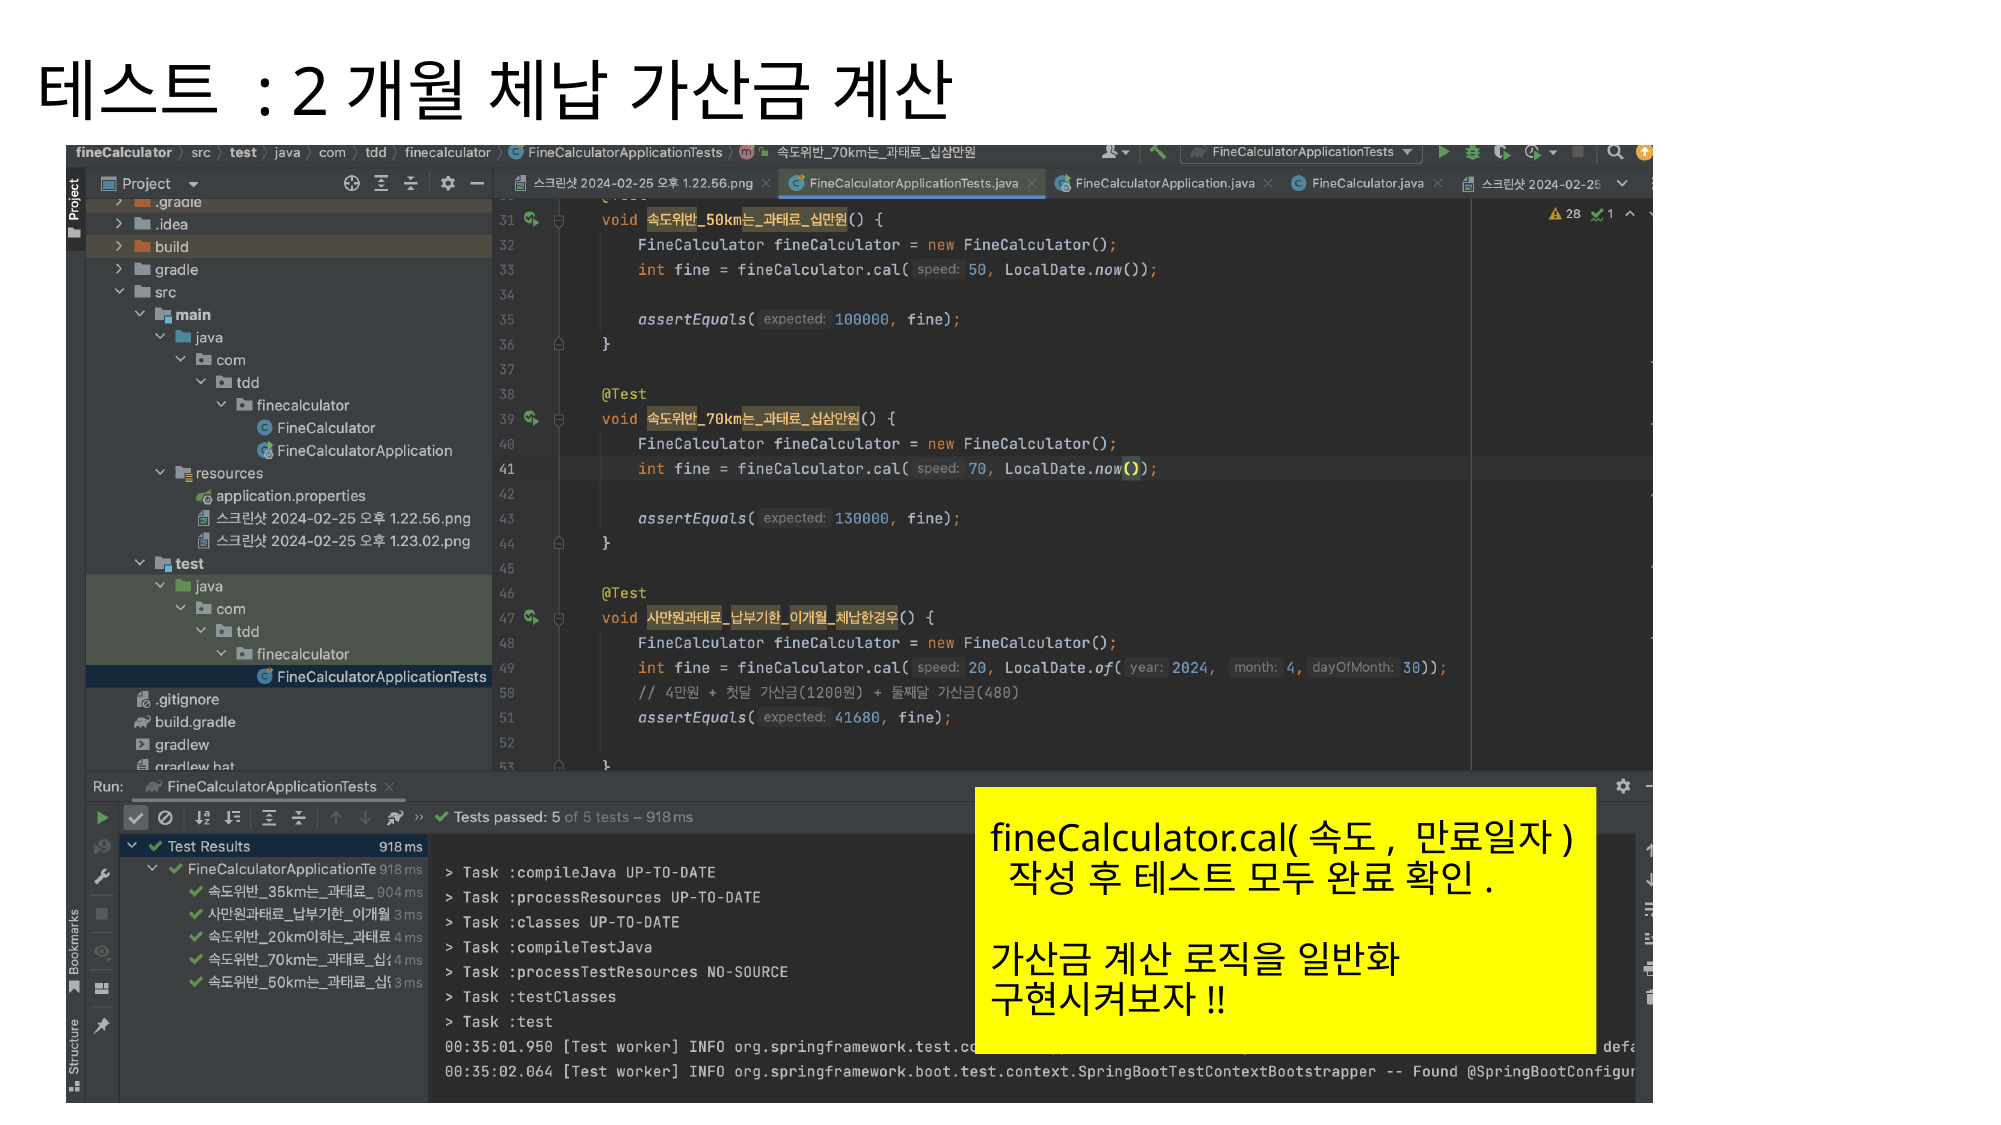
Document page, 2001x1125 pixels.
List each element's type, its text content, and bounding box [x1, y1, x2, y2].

title 테스트 : 2개월 체납 가산금 계산 [21, 22, 1403, 167]
picture [66, 145, 1653, 1103]
